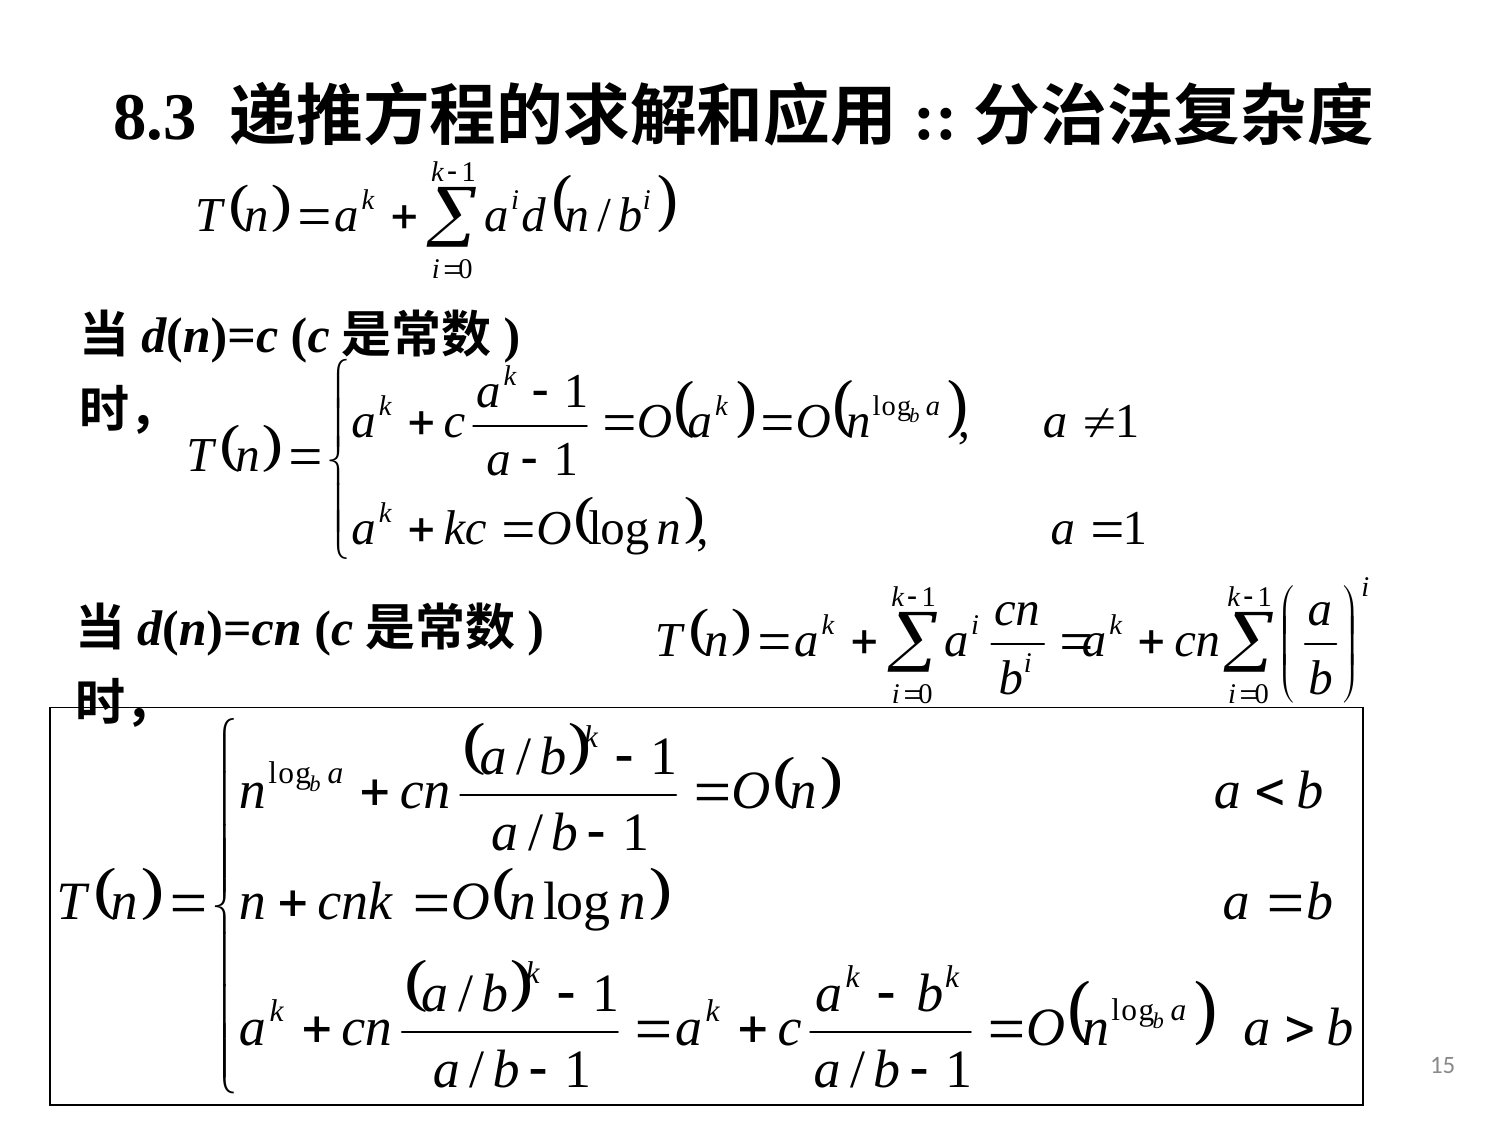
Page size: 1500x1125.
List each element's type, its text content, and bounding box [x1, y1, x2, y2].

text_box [162, 149, 676, 289]
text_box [649, 562, 1379, 714]
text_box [50, 707, 1363, 1105]
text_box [180, 349, 1151, 570]
slide_number 15 [1367, 1024, 1471, 1103]
text_box 当d(n)=cn (c是常数)时， [75, 580, 609, 668]
text_box 8.3 递推方程的求解和应用::分治法复杂度 [37, 62, 1450, 164]
text_box 当d(n)=c (c是常数)时， [79, 287, 613, 375]
